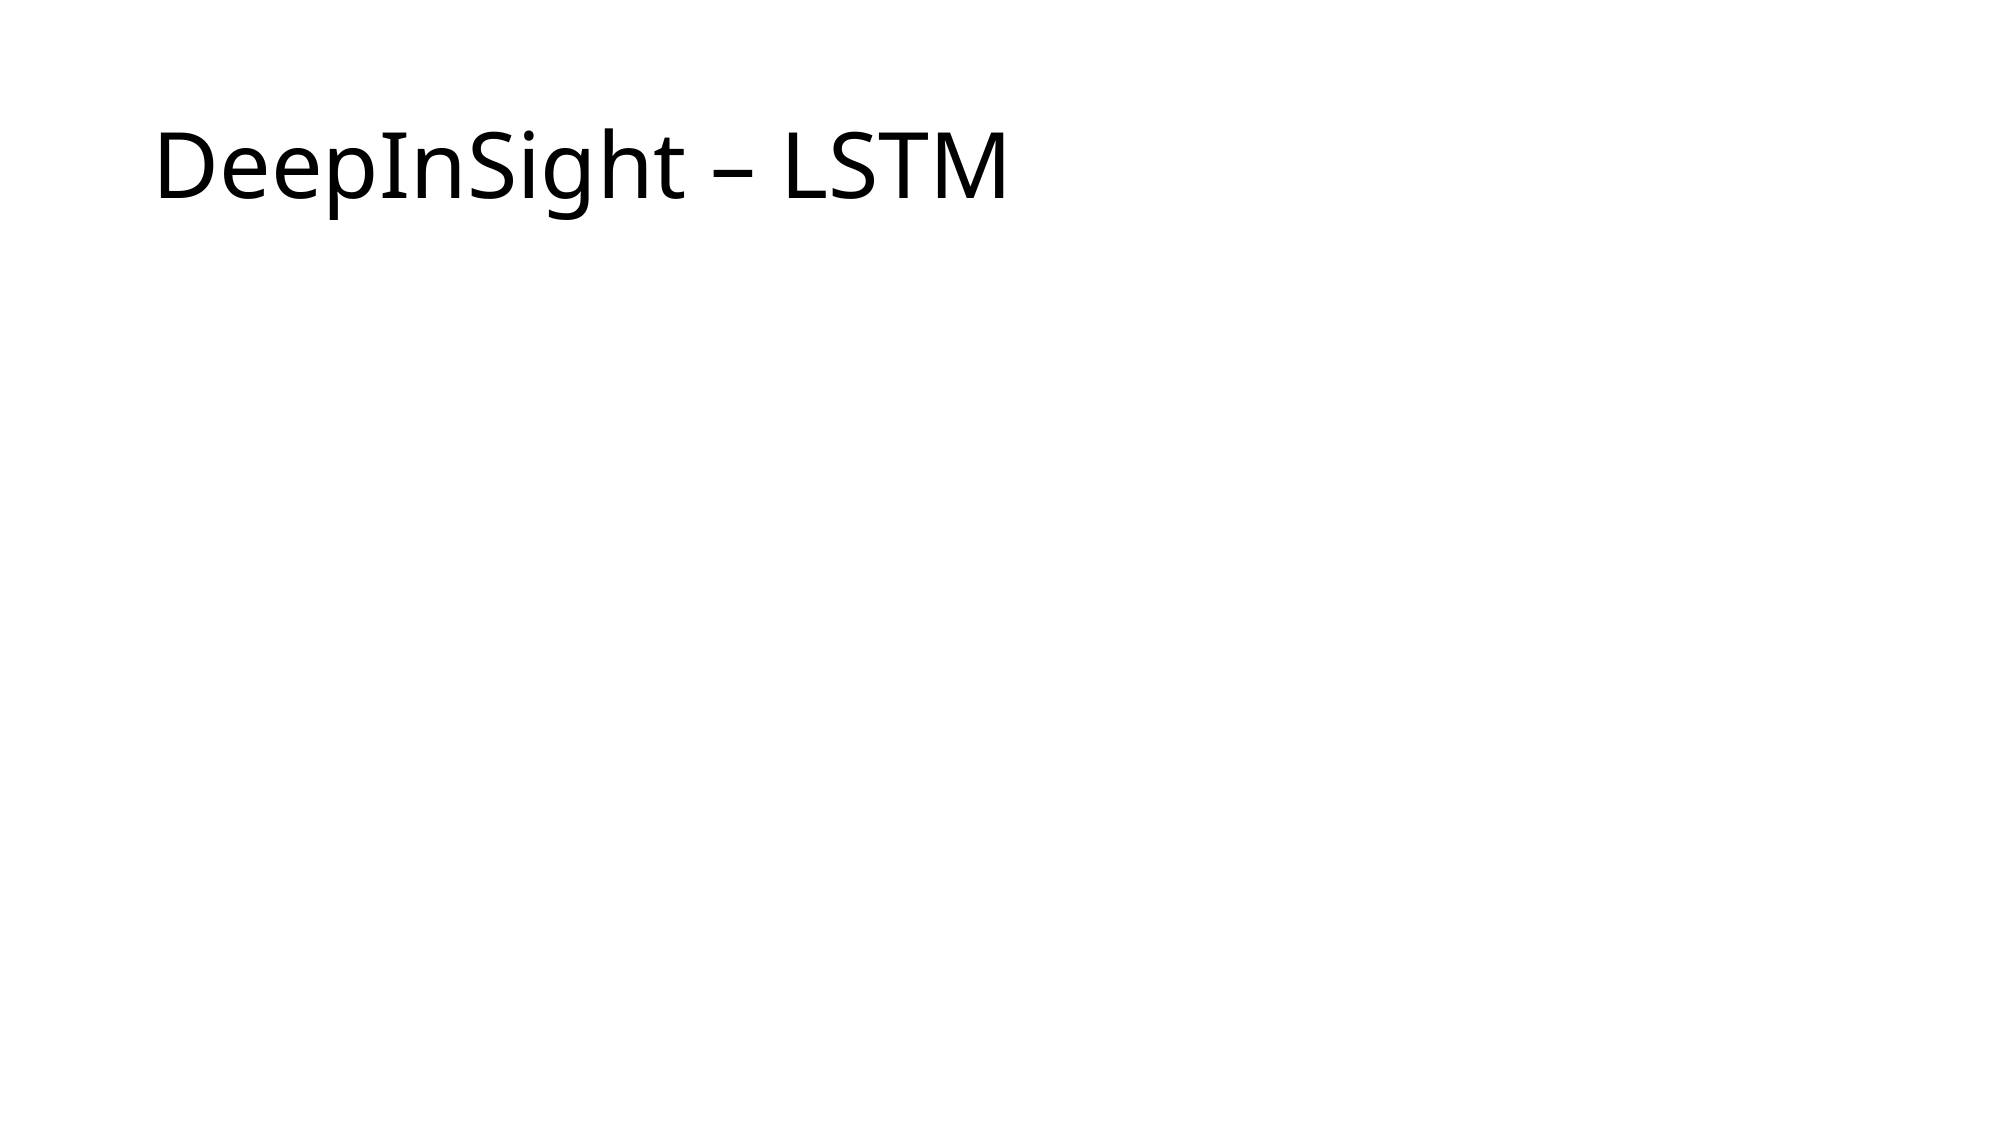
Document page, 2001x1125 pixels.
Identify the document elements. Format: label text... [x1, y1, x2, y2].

title DeepInSight – LSTM [137, 59, 1863, 278]
